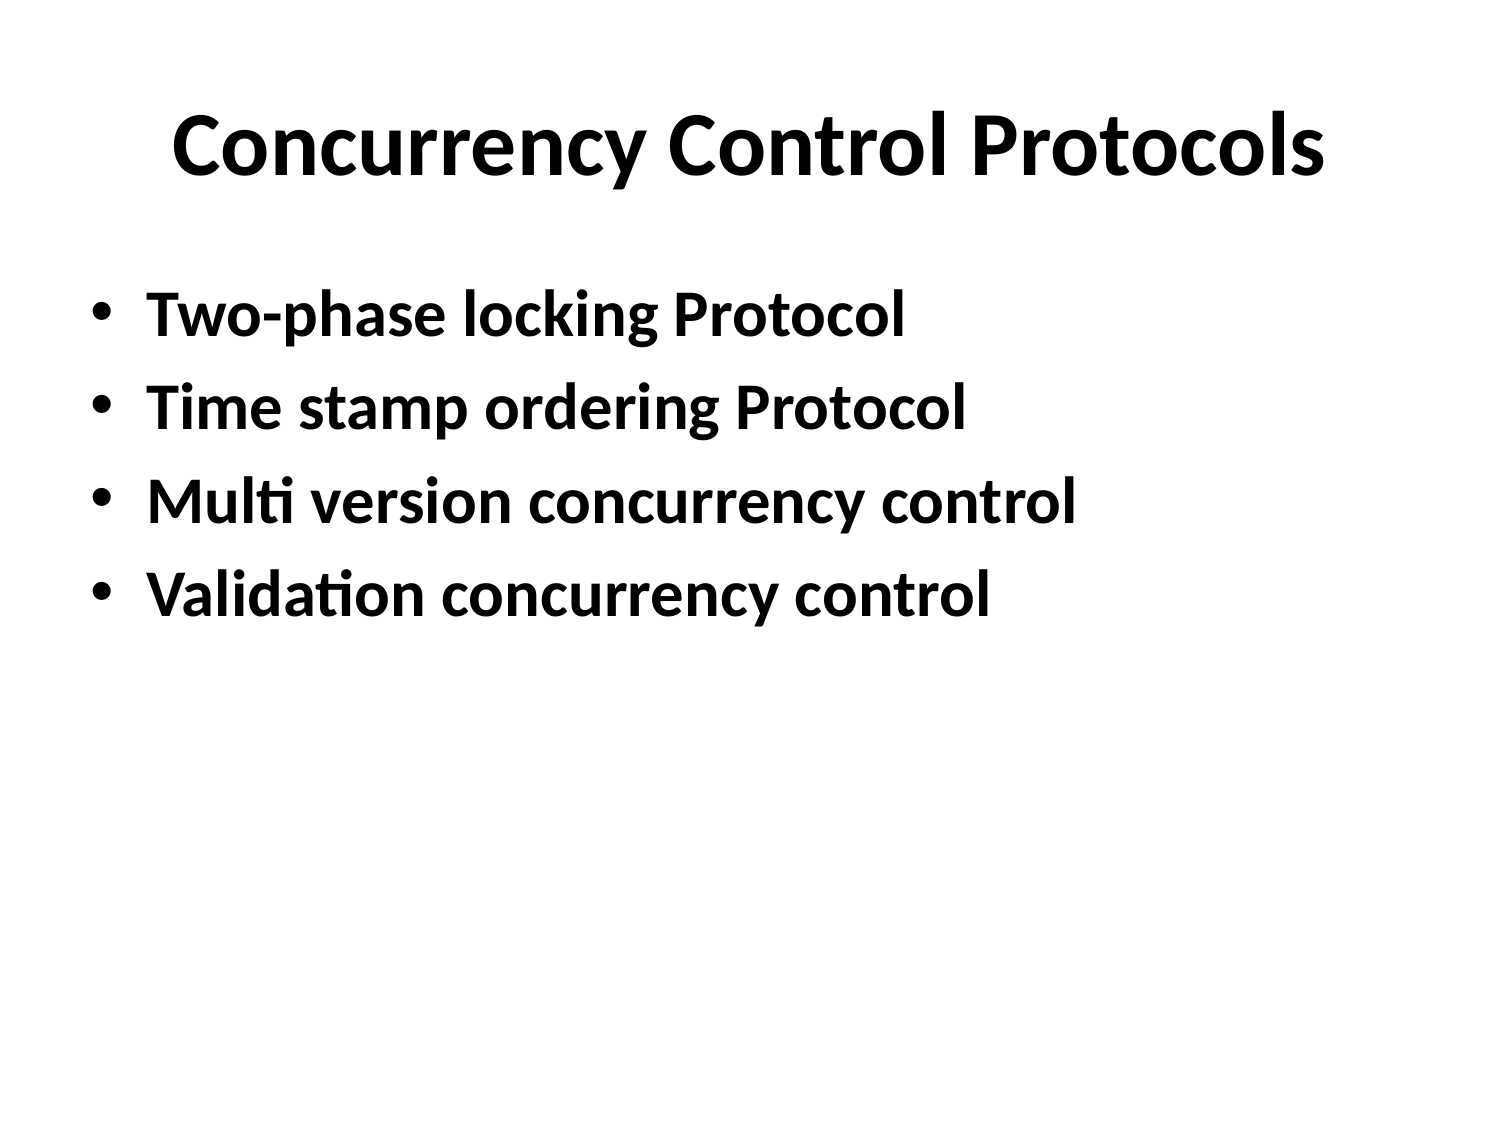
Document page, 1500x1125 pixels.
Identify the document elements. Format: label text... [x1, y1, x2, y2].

title Concurrency Control Protocols [75, 45, 1425, 233]
list Two-phase locking Protocol Time stamp ordering Protocol Multi version concurrency control Validation concurrency control [75, 262, 1425, 1005]
